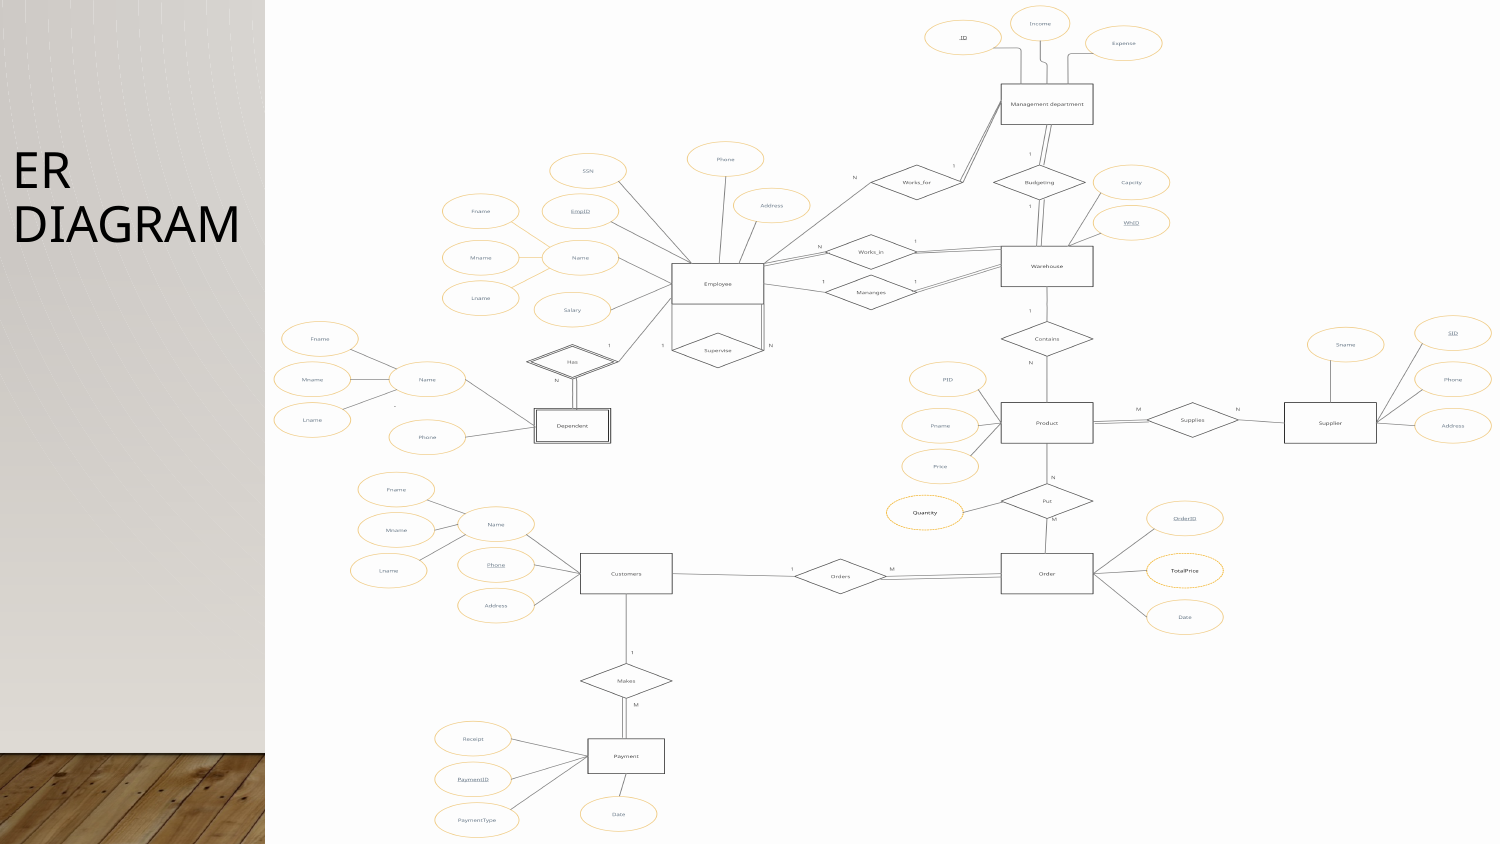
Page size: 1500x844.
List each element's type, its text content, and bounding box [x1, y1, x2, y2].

title ER diagram [12, 112, 265, 254]
picture [0, 0, 1500, 844]
